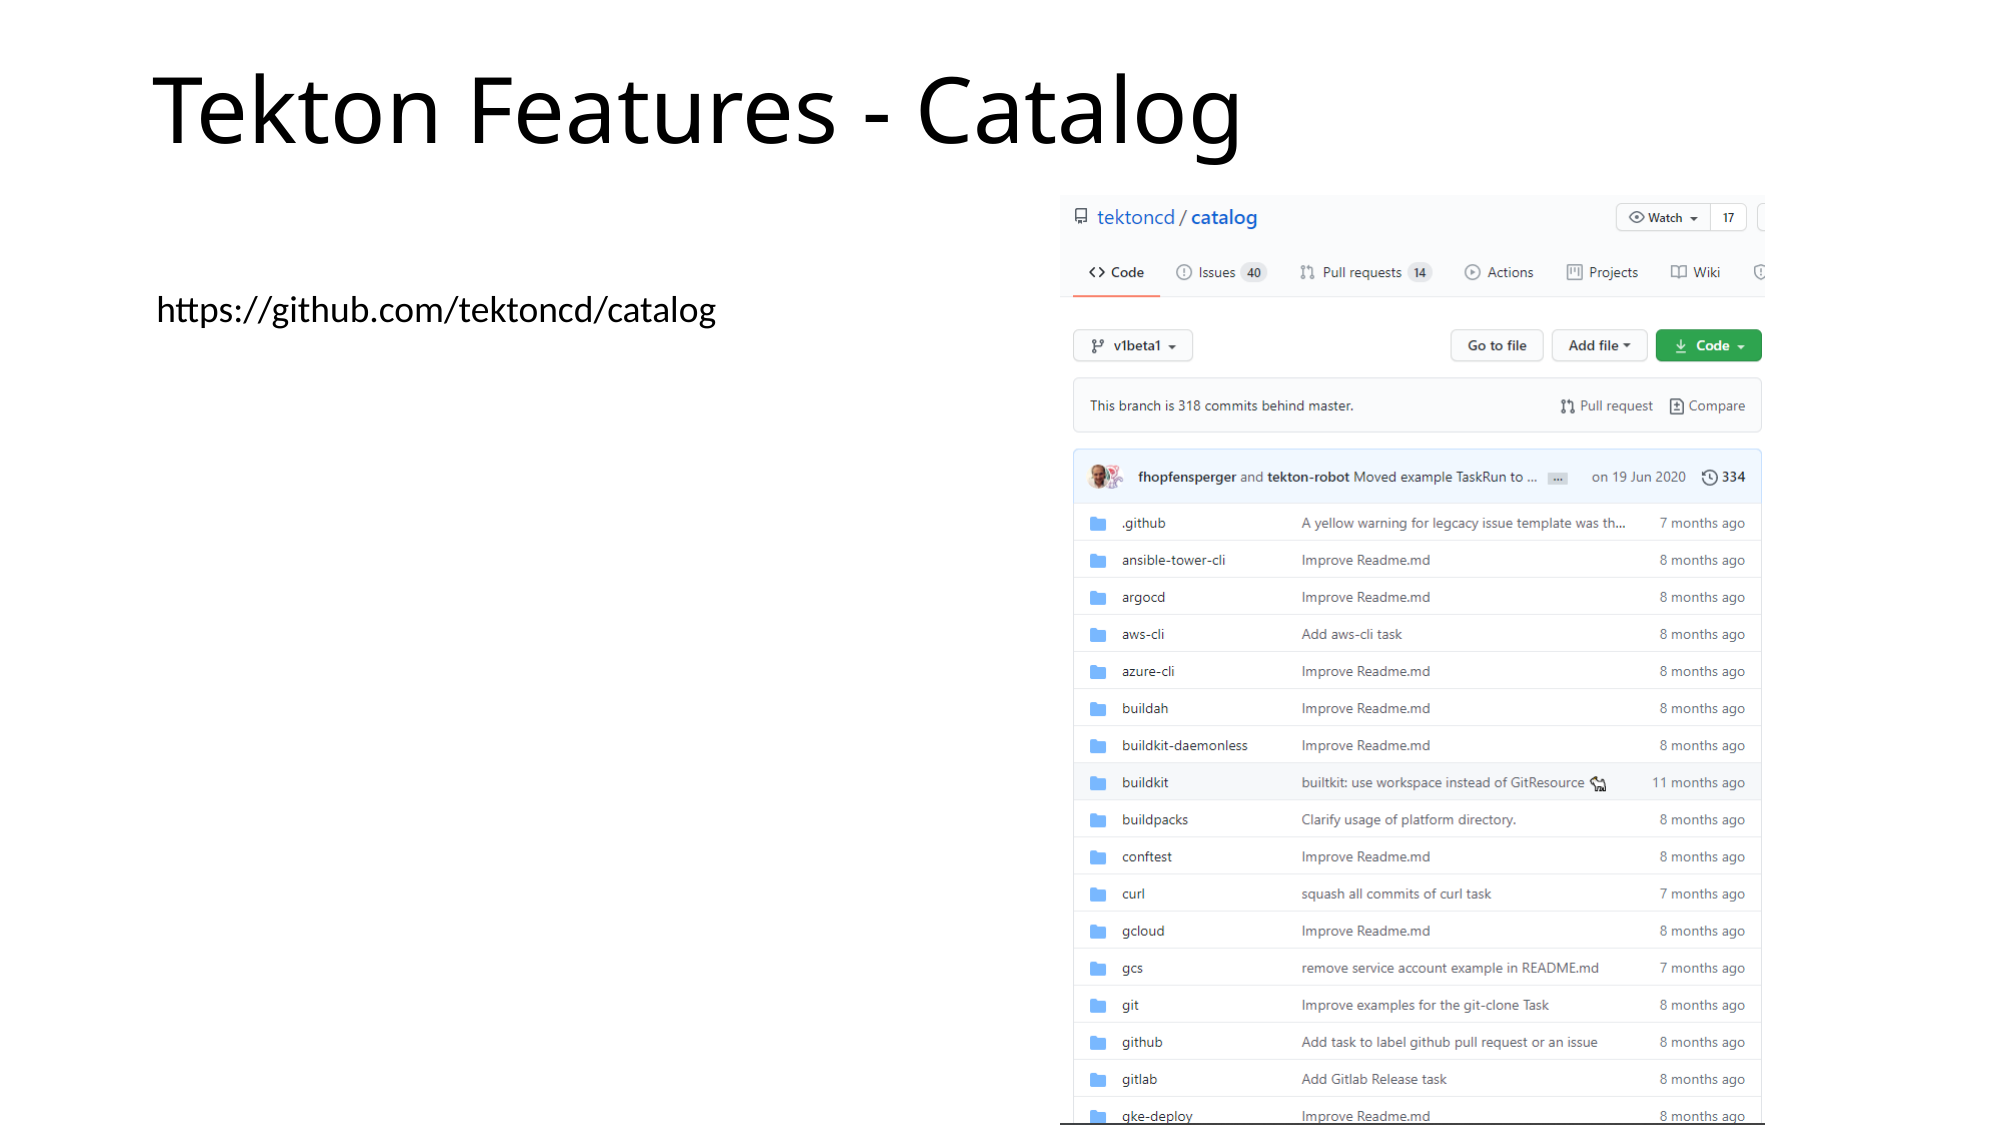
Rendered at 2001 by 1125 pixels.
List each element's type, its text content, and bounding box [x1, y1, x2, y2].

title Tekton Features - Catalog [137, 59, 1863, 278]
text_box https://github.com/tektoncd/catalog [141, 277, 732, 337]
picture [1060, 195, 1765, 1125]
